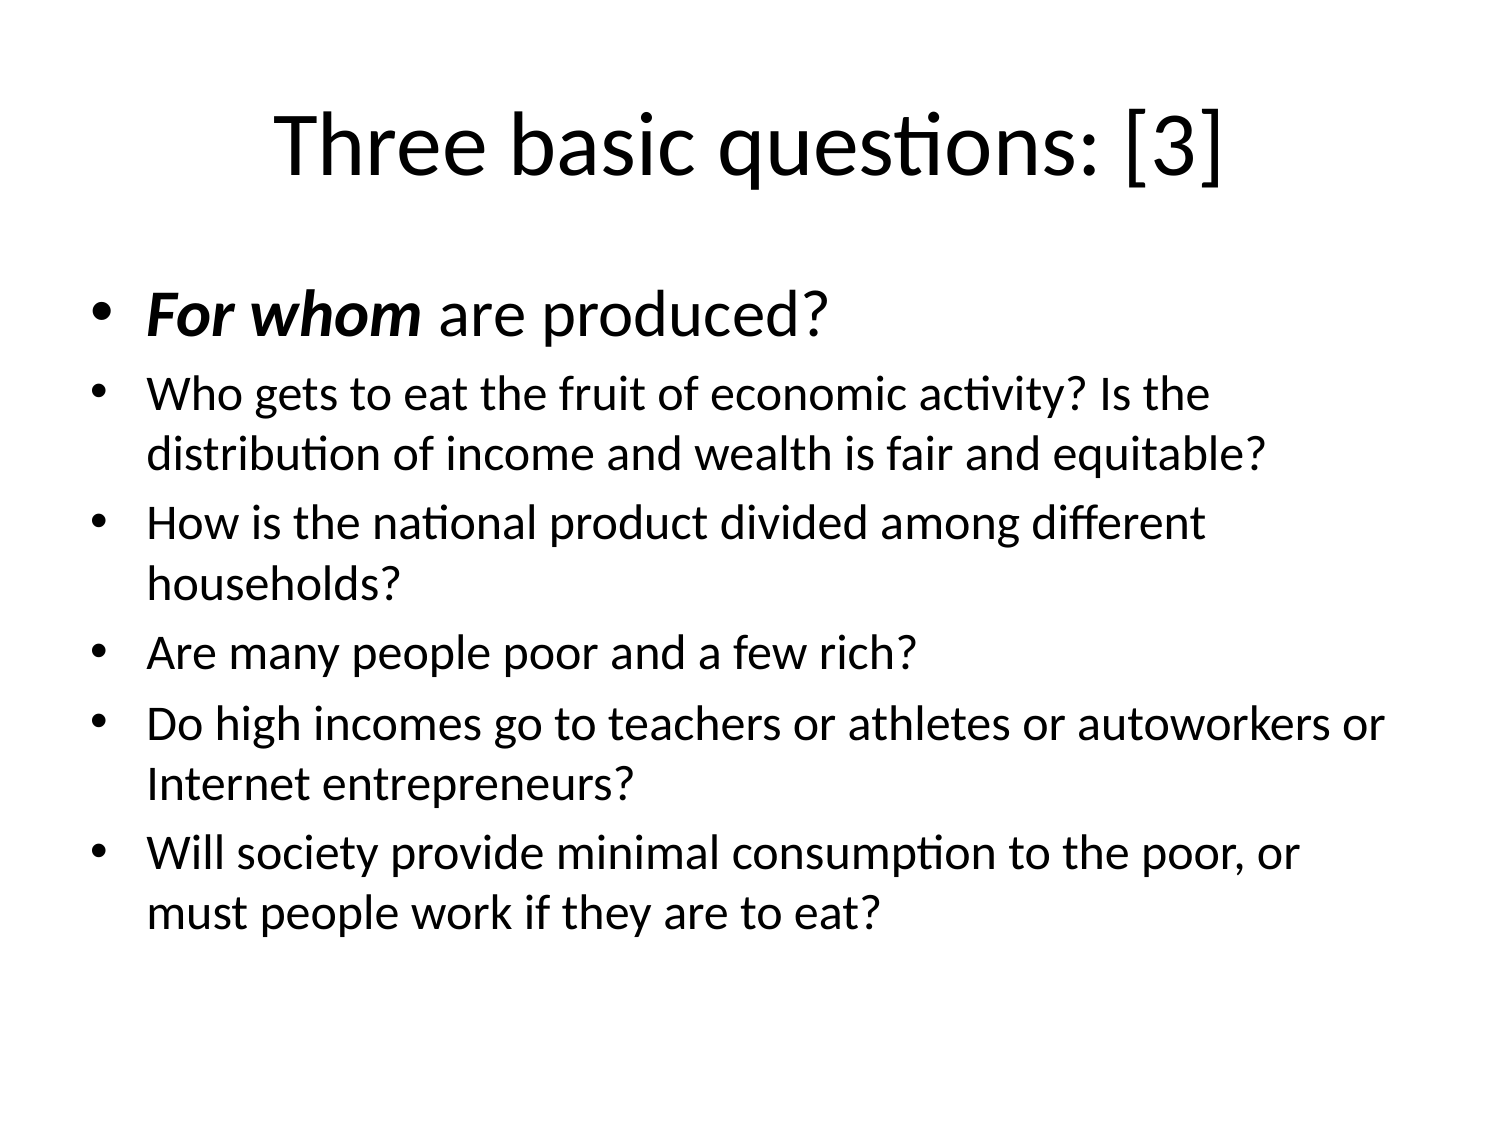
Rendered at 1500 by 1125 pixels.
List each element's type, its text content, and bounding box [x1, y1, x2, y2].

list For whom are produced? Who gets to eat the fruit of economic activity? Is the distribution of income and wealth is fair and equitable? How is the national product divided among different households? Are many people poor and a few rich? Do high incomes go to teachers or athletes or autoworkers or Internet entrepreneurs? Will society provide minimal consumption to the poor, or must people work if they are to eat? [75, 262, 1425, 1005]
title Three basic questions: [3] [75, 45, 1425, 233]
